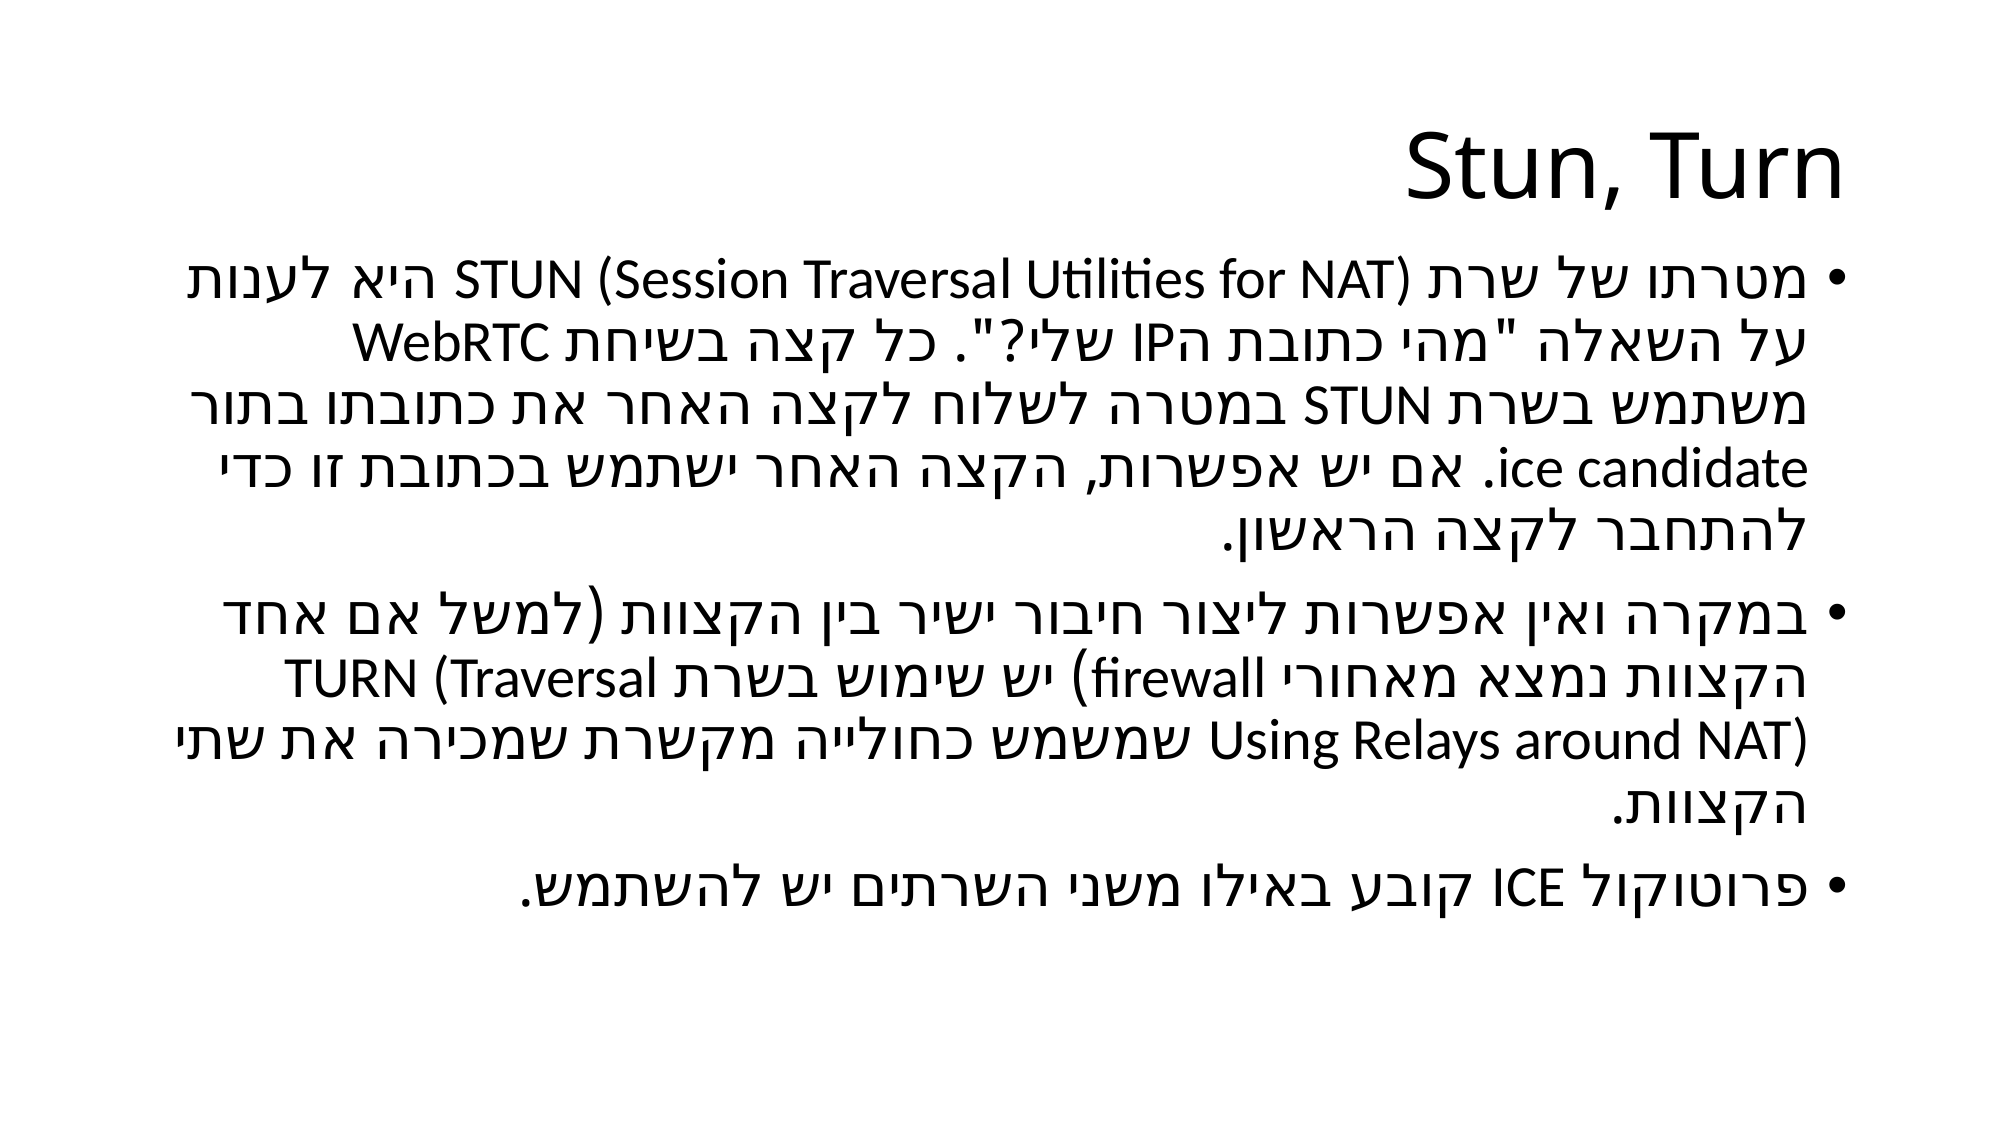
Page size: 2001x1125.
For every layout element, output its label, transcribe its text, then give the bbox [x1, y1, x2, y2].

list מטרתו של שרת STUN (Session Traversal Utilities for NAT) היא לענות על השאלה "מהי כתובת הIP שלי?". כל קצה בשיחת WebRTC משתמש בשרת STUN במטרה לשלוח לקצה האחר את כתובתו בתור ice candidate. אם יש אפשרות, הקצה האחר ישתמש בכתובת זו כדי להתחבר לקצה הראשון. במקרה ואין אפשרות ליצור חיבור ישיר בין הקצוות (למשל אם אחד הקצוות נמצא מאחורי firewall) יש שימוש בשרת TURN (Traversal Using Relays around NAT) שמשמש כחולייה מקשרת שמכירה את שתי הקצוות. פרוטוקול ICE קובע באילו משני השרתים יש להשתמש. [137, 240, 1863, 1014]
title Stun, Turn [137, 59, 1863, 240]
